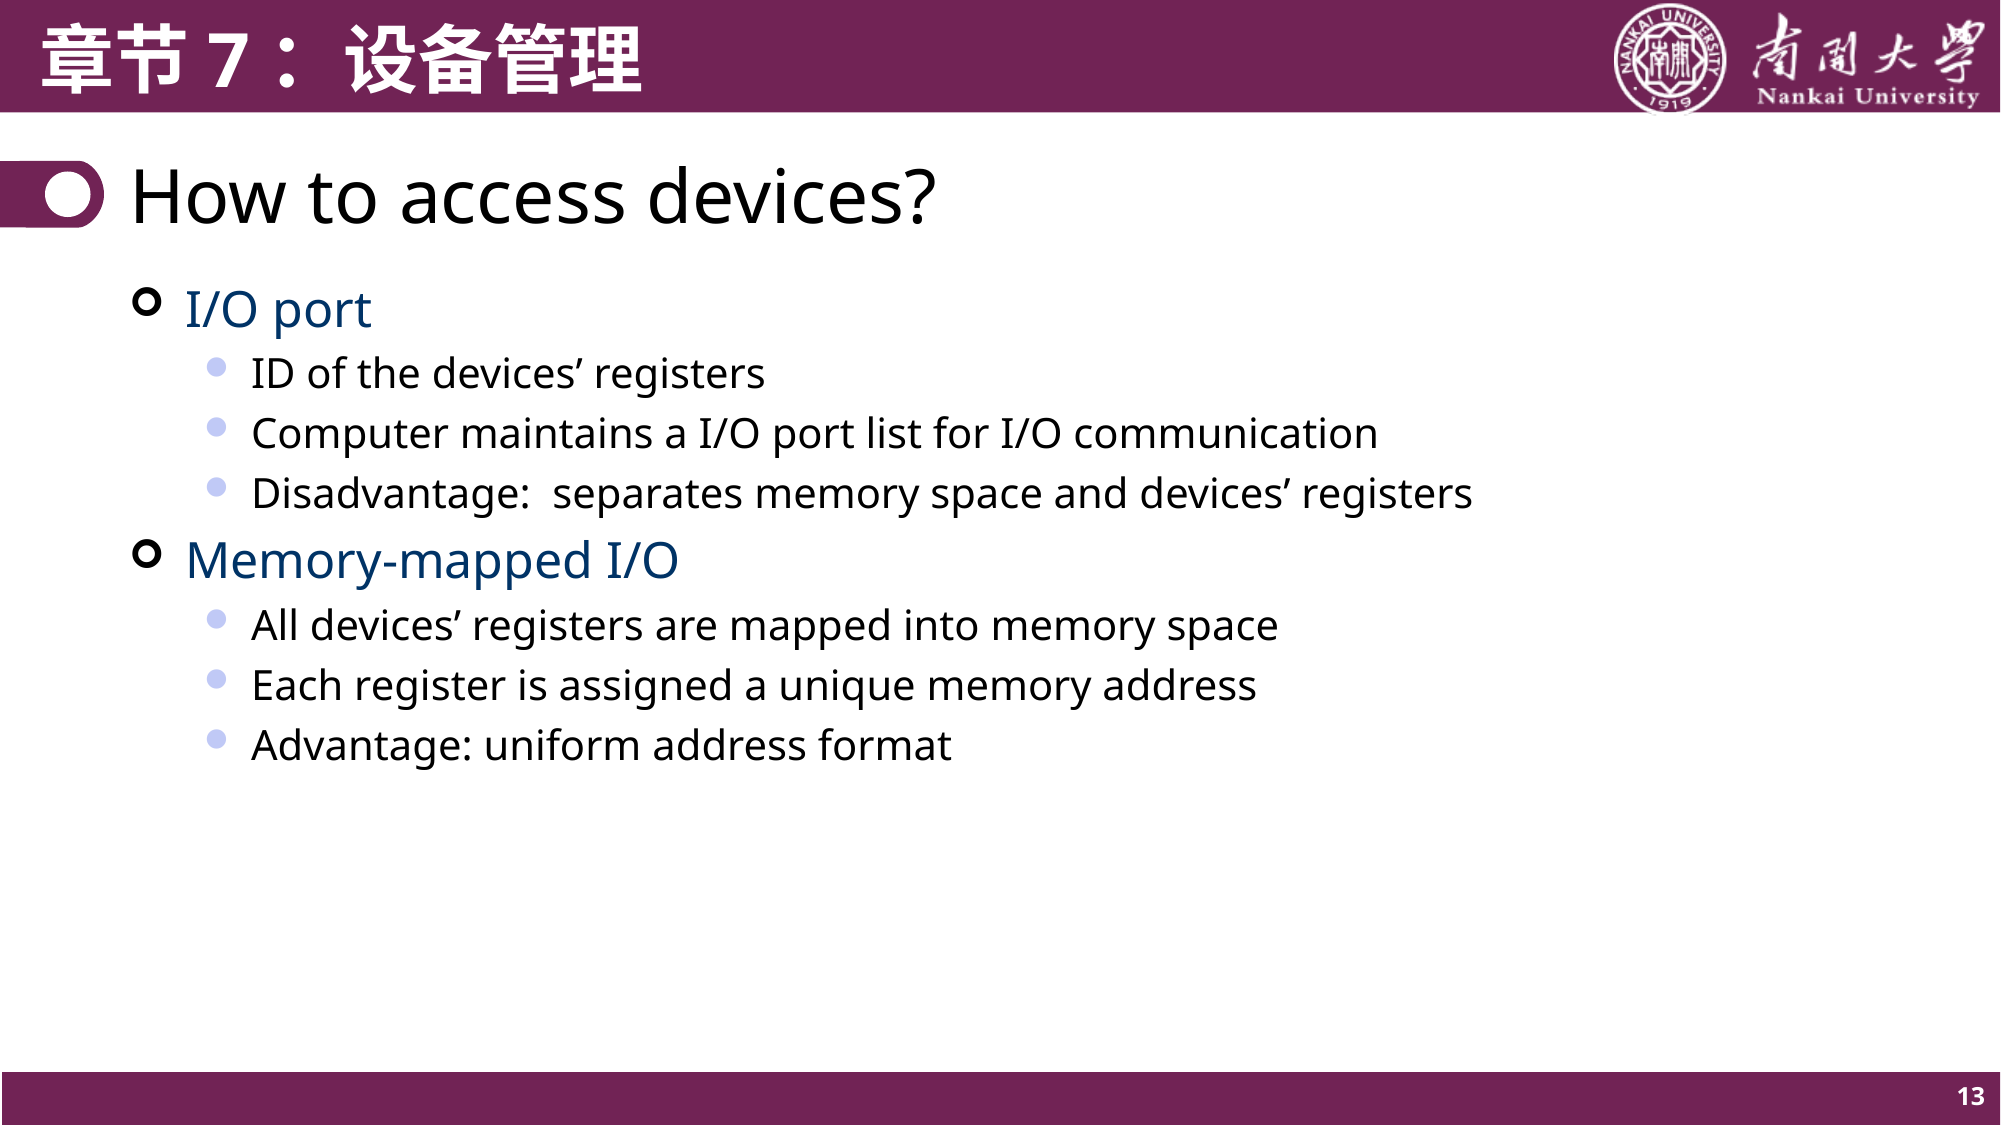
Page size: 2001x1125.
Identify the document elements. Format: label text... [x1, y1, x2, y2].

title How to access devices? [114, 143, 1886, 255]
list I/O port ID of the devices’ registers Computer maintains a I/O port list for I/O communication Disadvantage: separates memory space and devices’ registers Memory-mapped I/O All devices’ registers are mapped into memory space Each register is assigned a unique memory address Advantage: uniform address format [114, 257, 1886, 972]
picture [1614, 2, 2001, 120]
slide_number 13 [1550, 1070, 2000, 1124]
